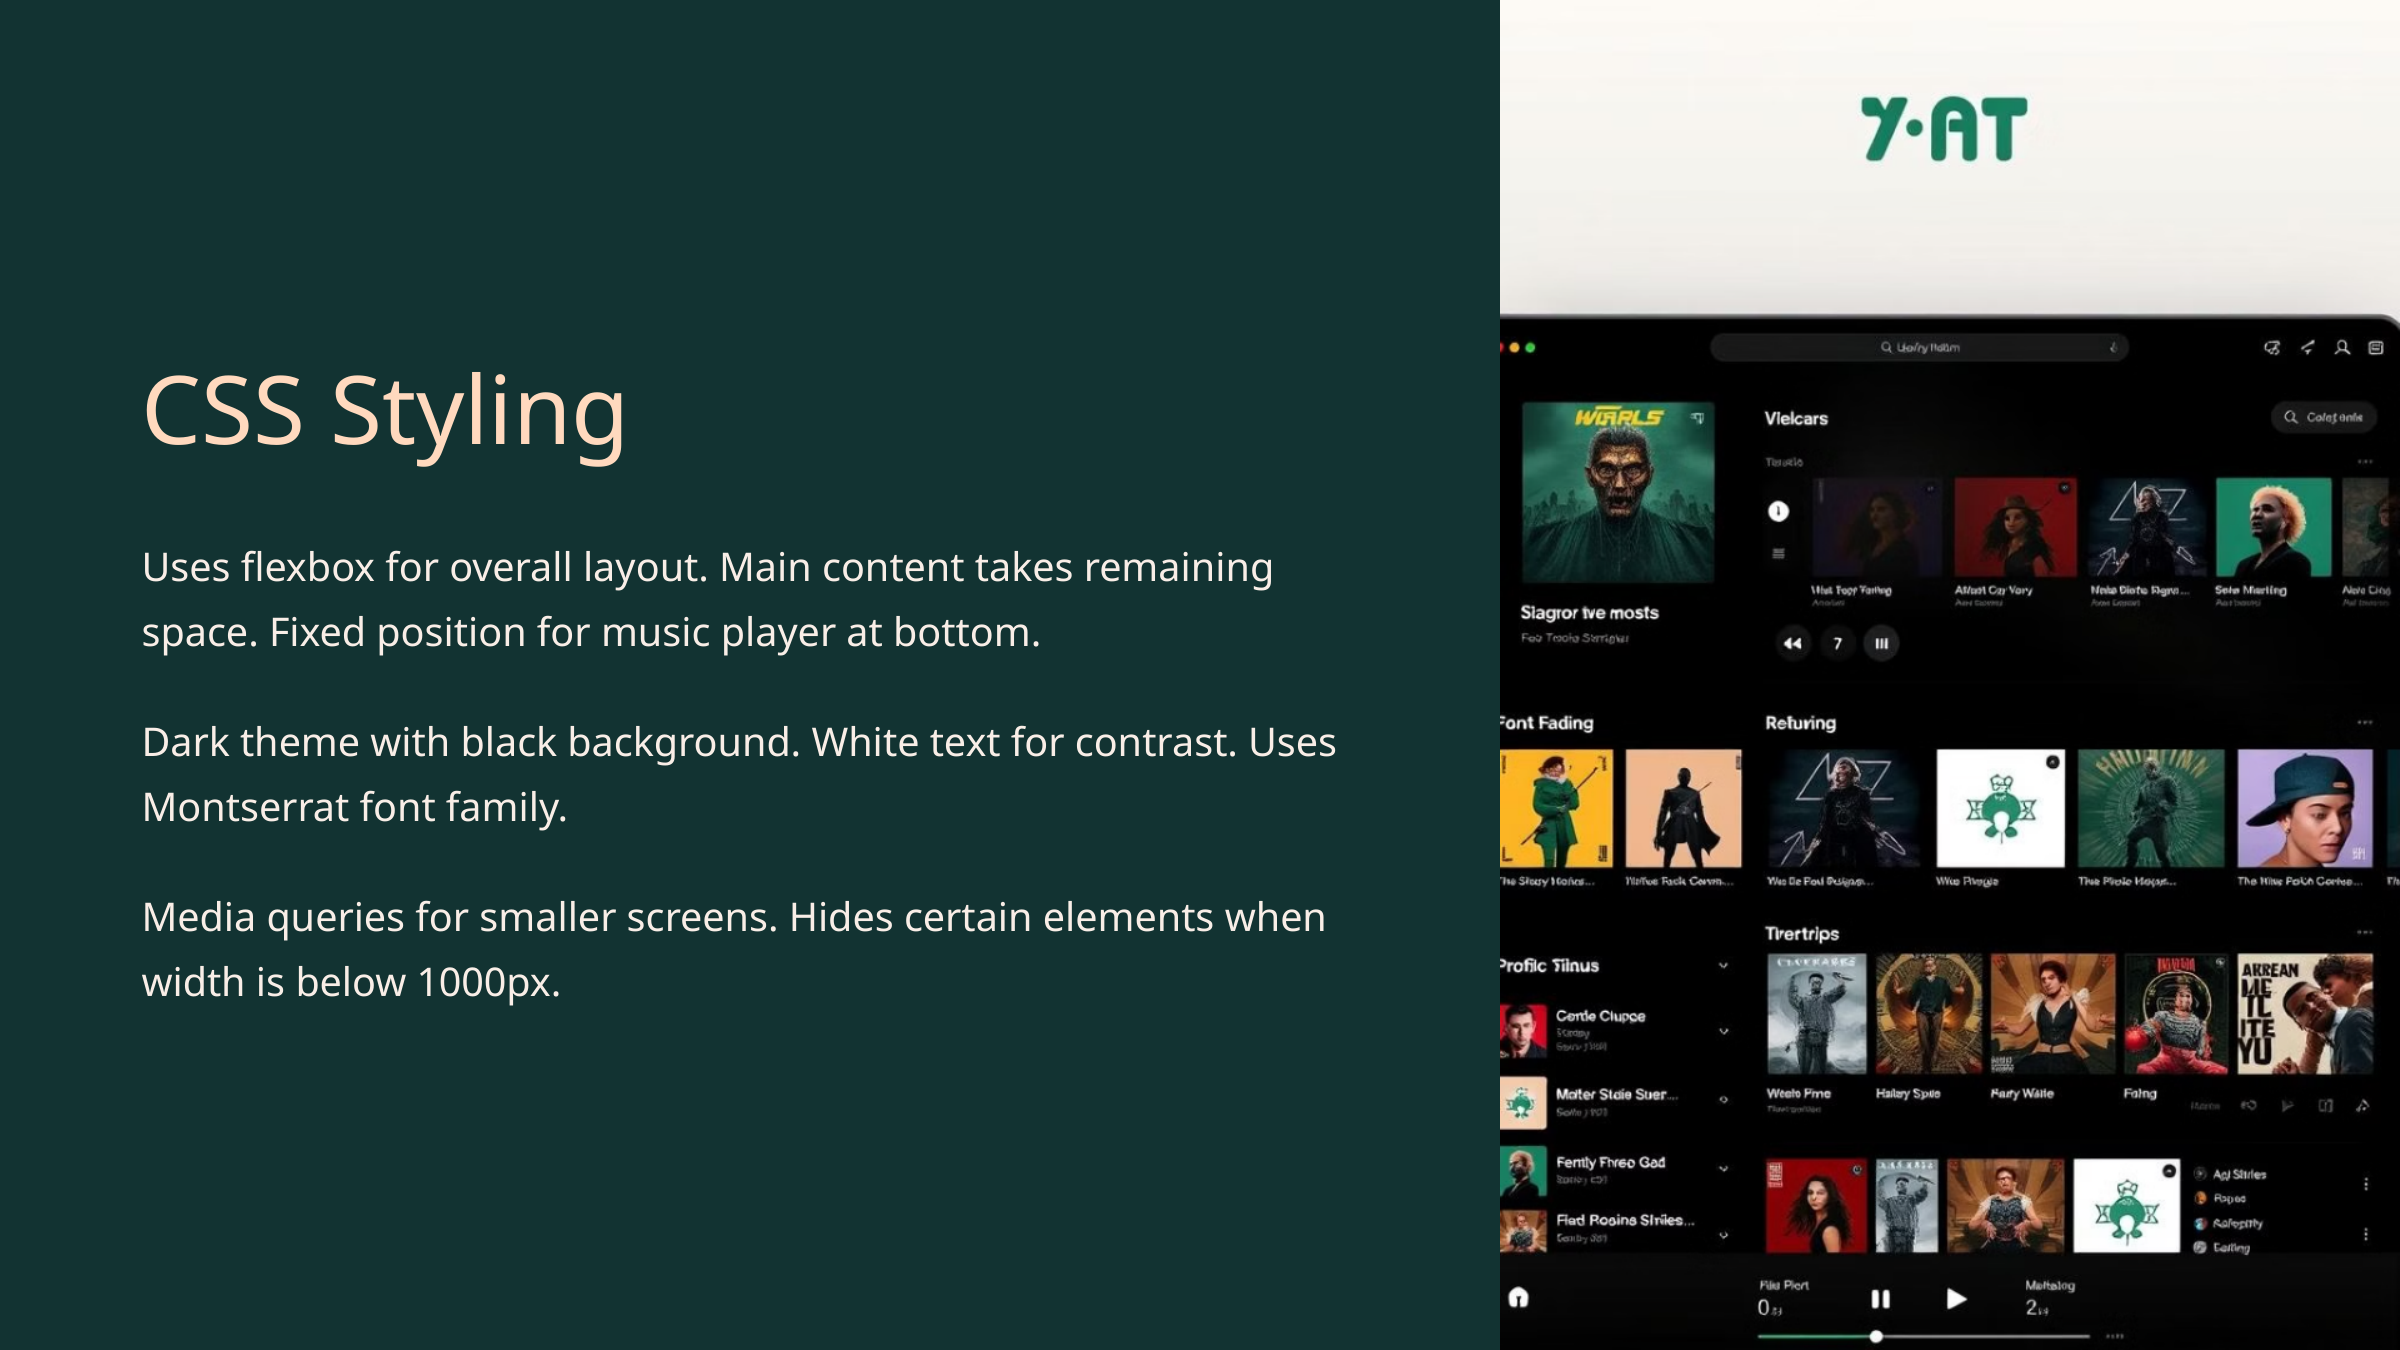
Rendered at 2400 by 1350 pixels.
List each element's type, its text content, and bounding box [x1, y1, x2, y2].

picture [1499, 0, 2400, 1350]
text_box CSS Styling [141, 345, 1095, 465]
text_box Dark theme with black background. White text for contrast. Uses Montserrat font family. [141, 700, 1359, 830]
text_box Uses flexbox for overall layout. Main content takes remaining space. Fixed position for music player at bottom. [141, 524, 1359, 655]
text_box Media queries for smaller screens. Hides certain elements when width is below 1000px. [141, 875, 1359, 1005]
